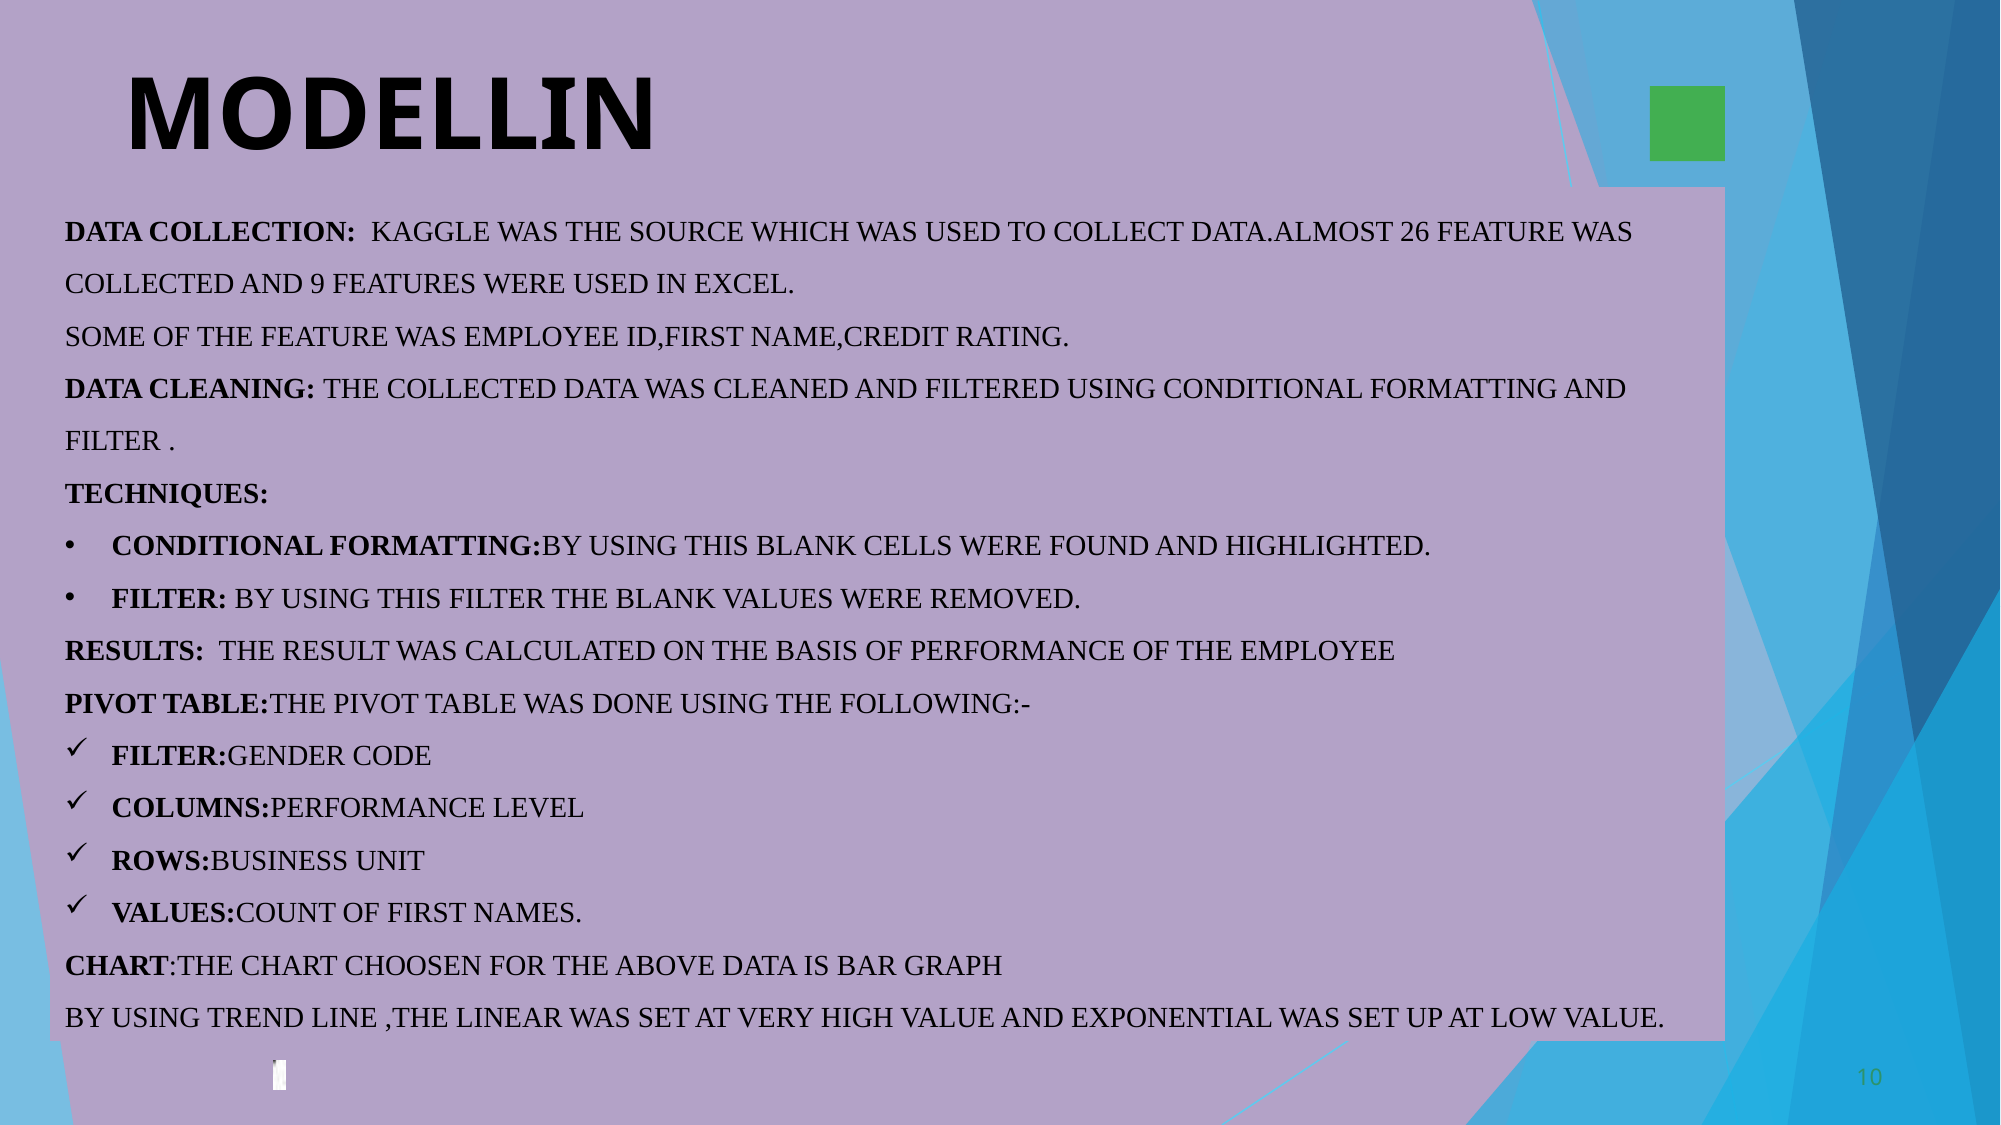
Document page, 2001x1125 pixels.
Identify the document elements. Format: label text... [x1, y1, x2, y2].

picture [273, 1060, 287, 1091]
text_box DATA COLLECTION: KAGGLE WAS THE SOURCE WHICH WAS USED TO COLLECT DATA.ALMOST 26 FEATURE WAS COLLECTED AND 9 FEATURES WERE USED IN EXCEL. SOME OF THE FEATURE WAS EMPLOYEE ID,FIRST NAME,CREDIT RATING. DATA CLEANING: THE COLLECTED DATA WAS CLEANED AND FILTERED USING CONDITIONAL FORMATTING AND FILTER . TECHNIQUES: CONDITIONAL FORMATTING:BY USING THIS BLANK CELLS WERE FOUND AND HIGHLIGHTED. FILTER: BY USING THIS FILTER THE BLANK VALUES WERE REMOVED. RESULTS: THE RESULT WAS CALCULATED ON THE BASIS OF PERFORMANCE OF THE EMPLOYEE PIVOT TABLE:THE PIVOT TABLE WAS DONE USING THE FOLLOWING:- FILTER:GENDER CODE COLUMNS:PERFORMANCE LEVEL ROWS:BUSINESS UNIT VALUES:COUNT OF FIRST NAMES. CHART:THE CHART CHOOSEN FOR THE ABOVE DATA IS BAR GRAPH BY USING TREND LINE ,THE LINEAR WAS SET AT VERY HIGH VALUE AND EXPONENTIAL WAS SET UP AT LOW VALUE. [50, 187, 1725, 1041]
text_box [1649, 86, 1725, 162]
text_box MODELLING [121, 47, 664, 187]
text_box 10 [1849, 1061, 1888, 1095]
